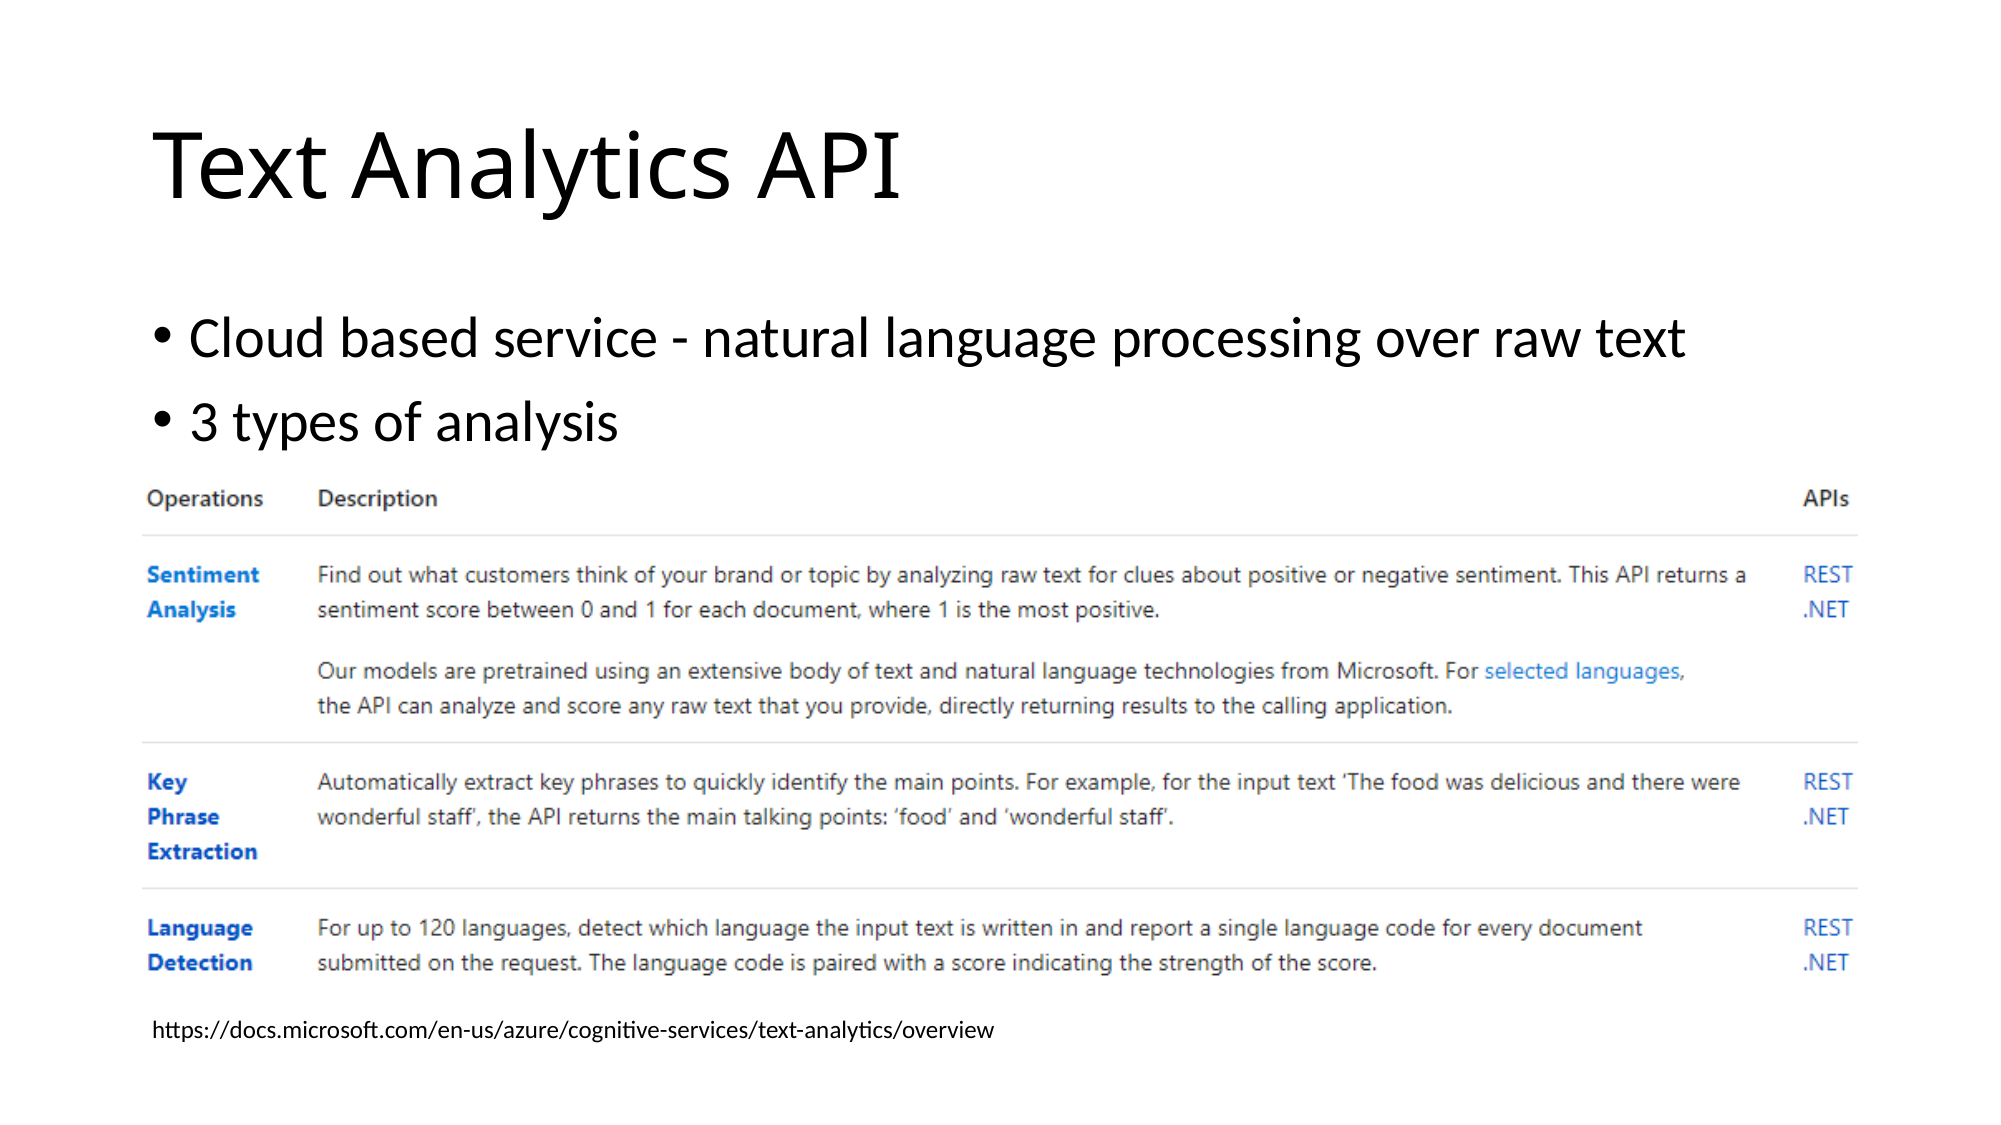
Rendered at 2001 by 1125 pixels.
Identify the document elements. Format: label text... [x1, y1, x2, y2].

list Cloud based service - natural language processing over raw text 3 types of analysis [137, 299, 1863, 1092]
title Text Analytics API [137, 59, 1863, 278]
picture [142, 484, 1858, 979]
text_box https://docs.microsoft.com/en-us/azure/cognitive-services/text-analytics/overview [137, 1006, 1853, 1051]
